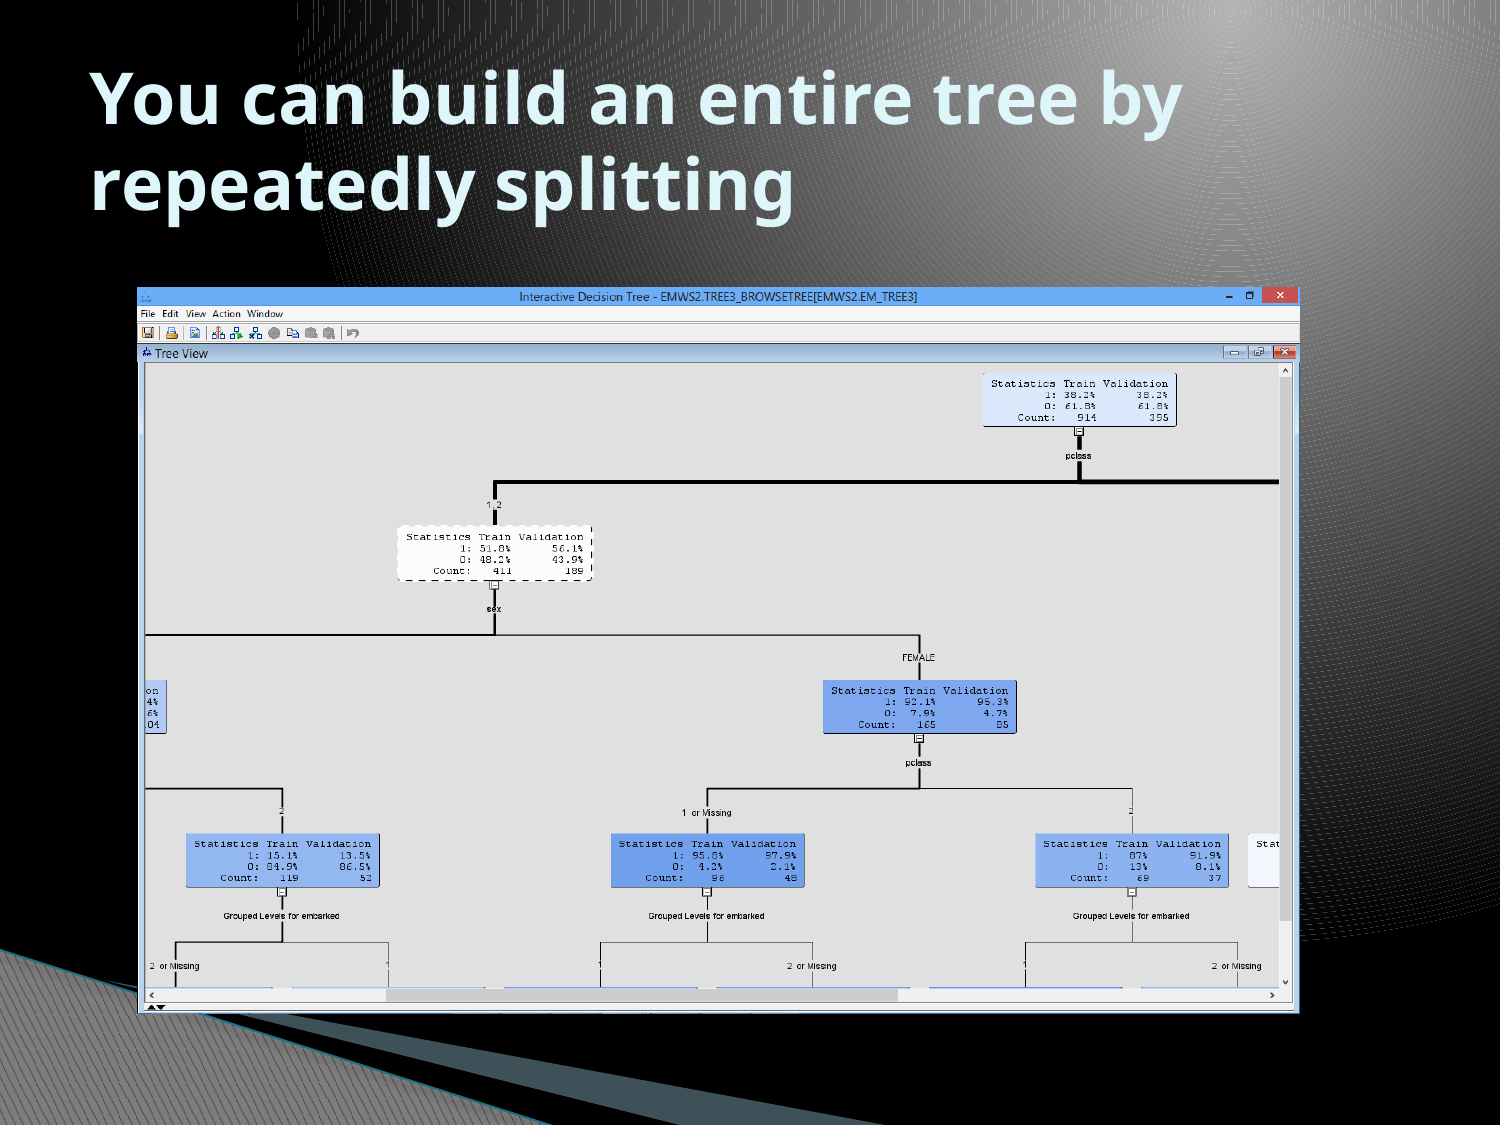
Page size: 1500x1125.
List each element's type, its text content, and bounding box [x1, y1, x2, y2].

picture [0, 287, 1301, 1125]
title You can build an entire tree by repeatedly splitting [75, 45, 1425, 233]
